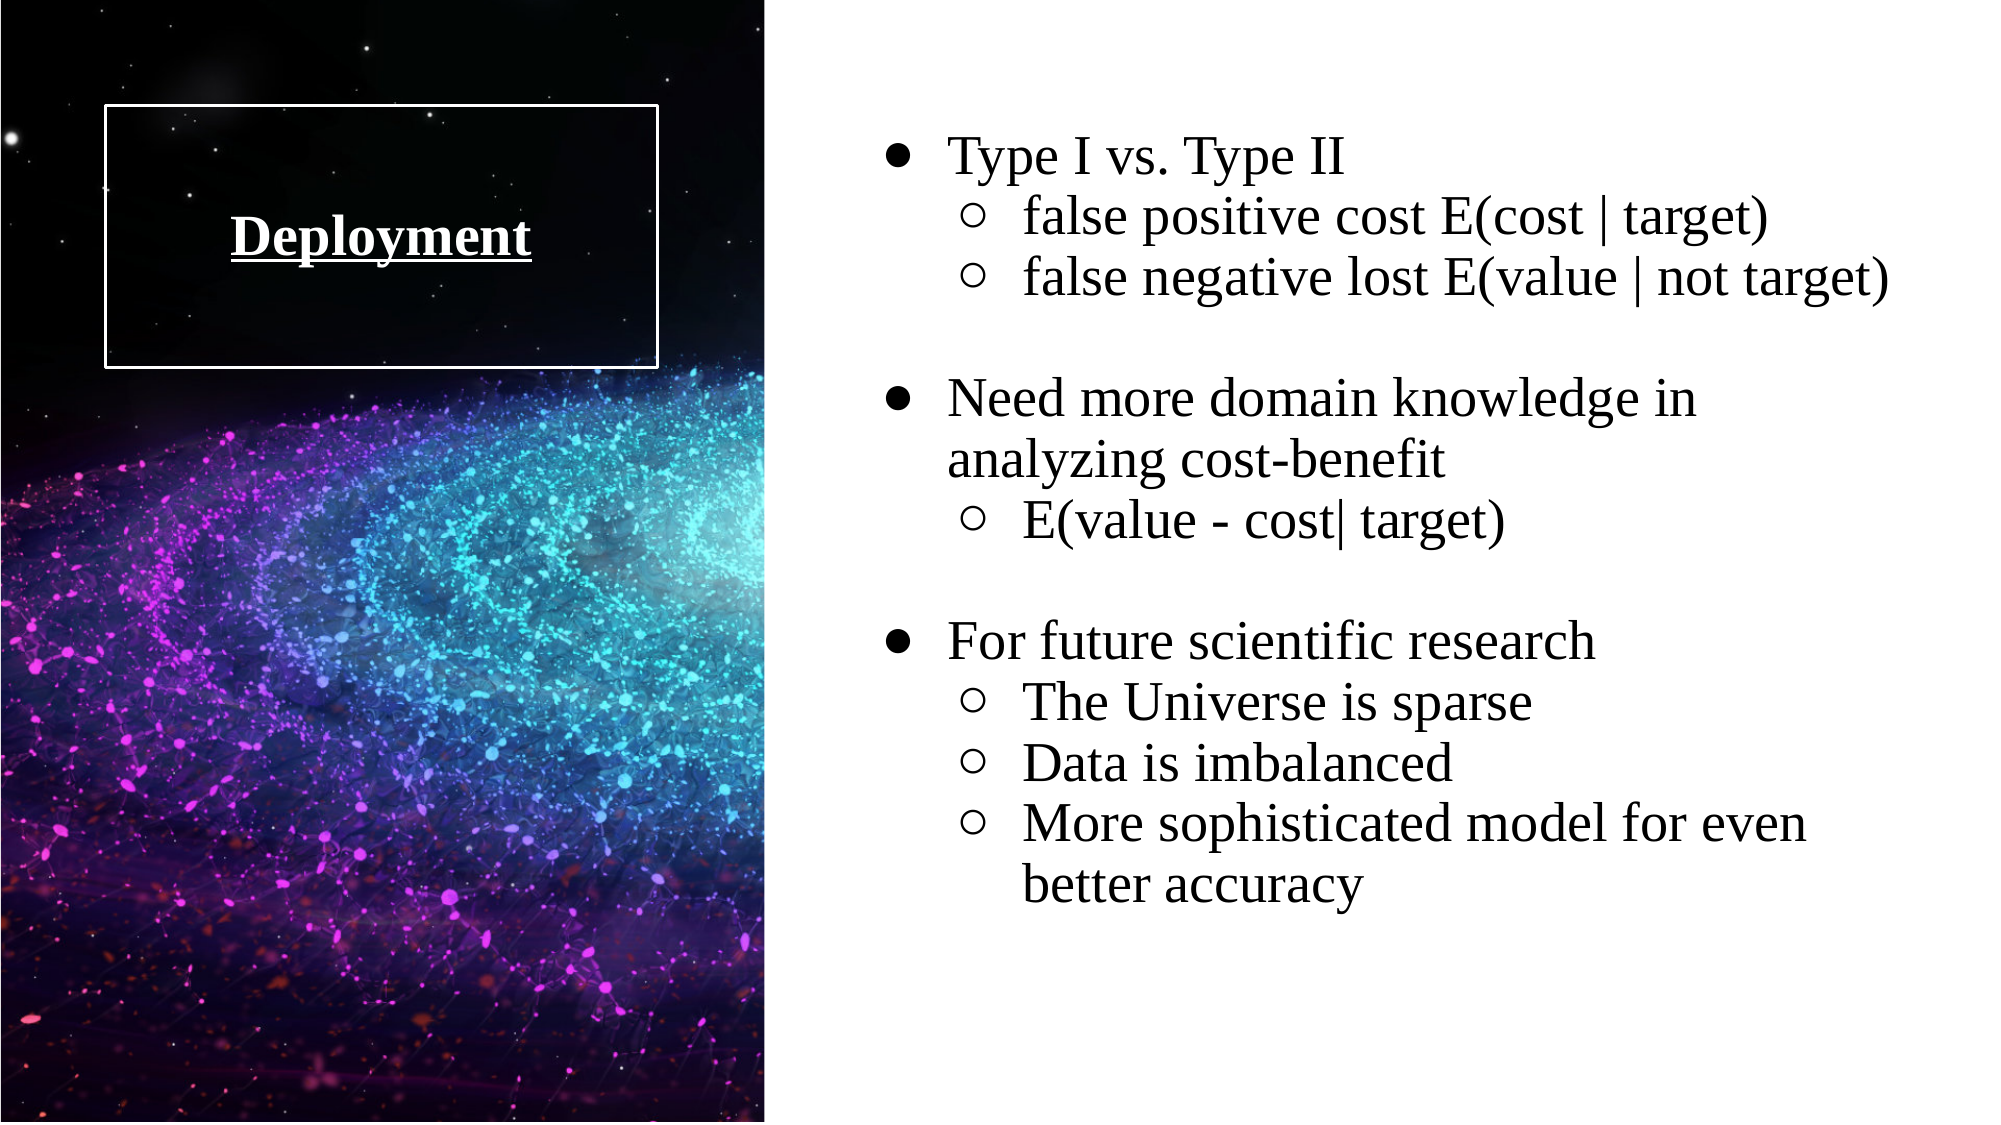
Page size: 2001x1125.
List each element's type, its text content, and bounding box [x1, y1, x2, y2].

picture [0, 0, 765, 1125]
list Type I vs. Type II false positive cost E(cost | target) false negative lost E(value | not target) Need more domain knowledge in analyzing cost-benefit E(value - cost| target) For future scientific research The Universe is sparse Data is imbalanced More sophisticated model for even better accuracy [857, 118, 1922, 1066]
